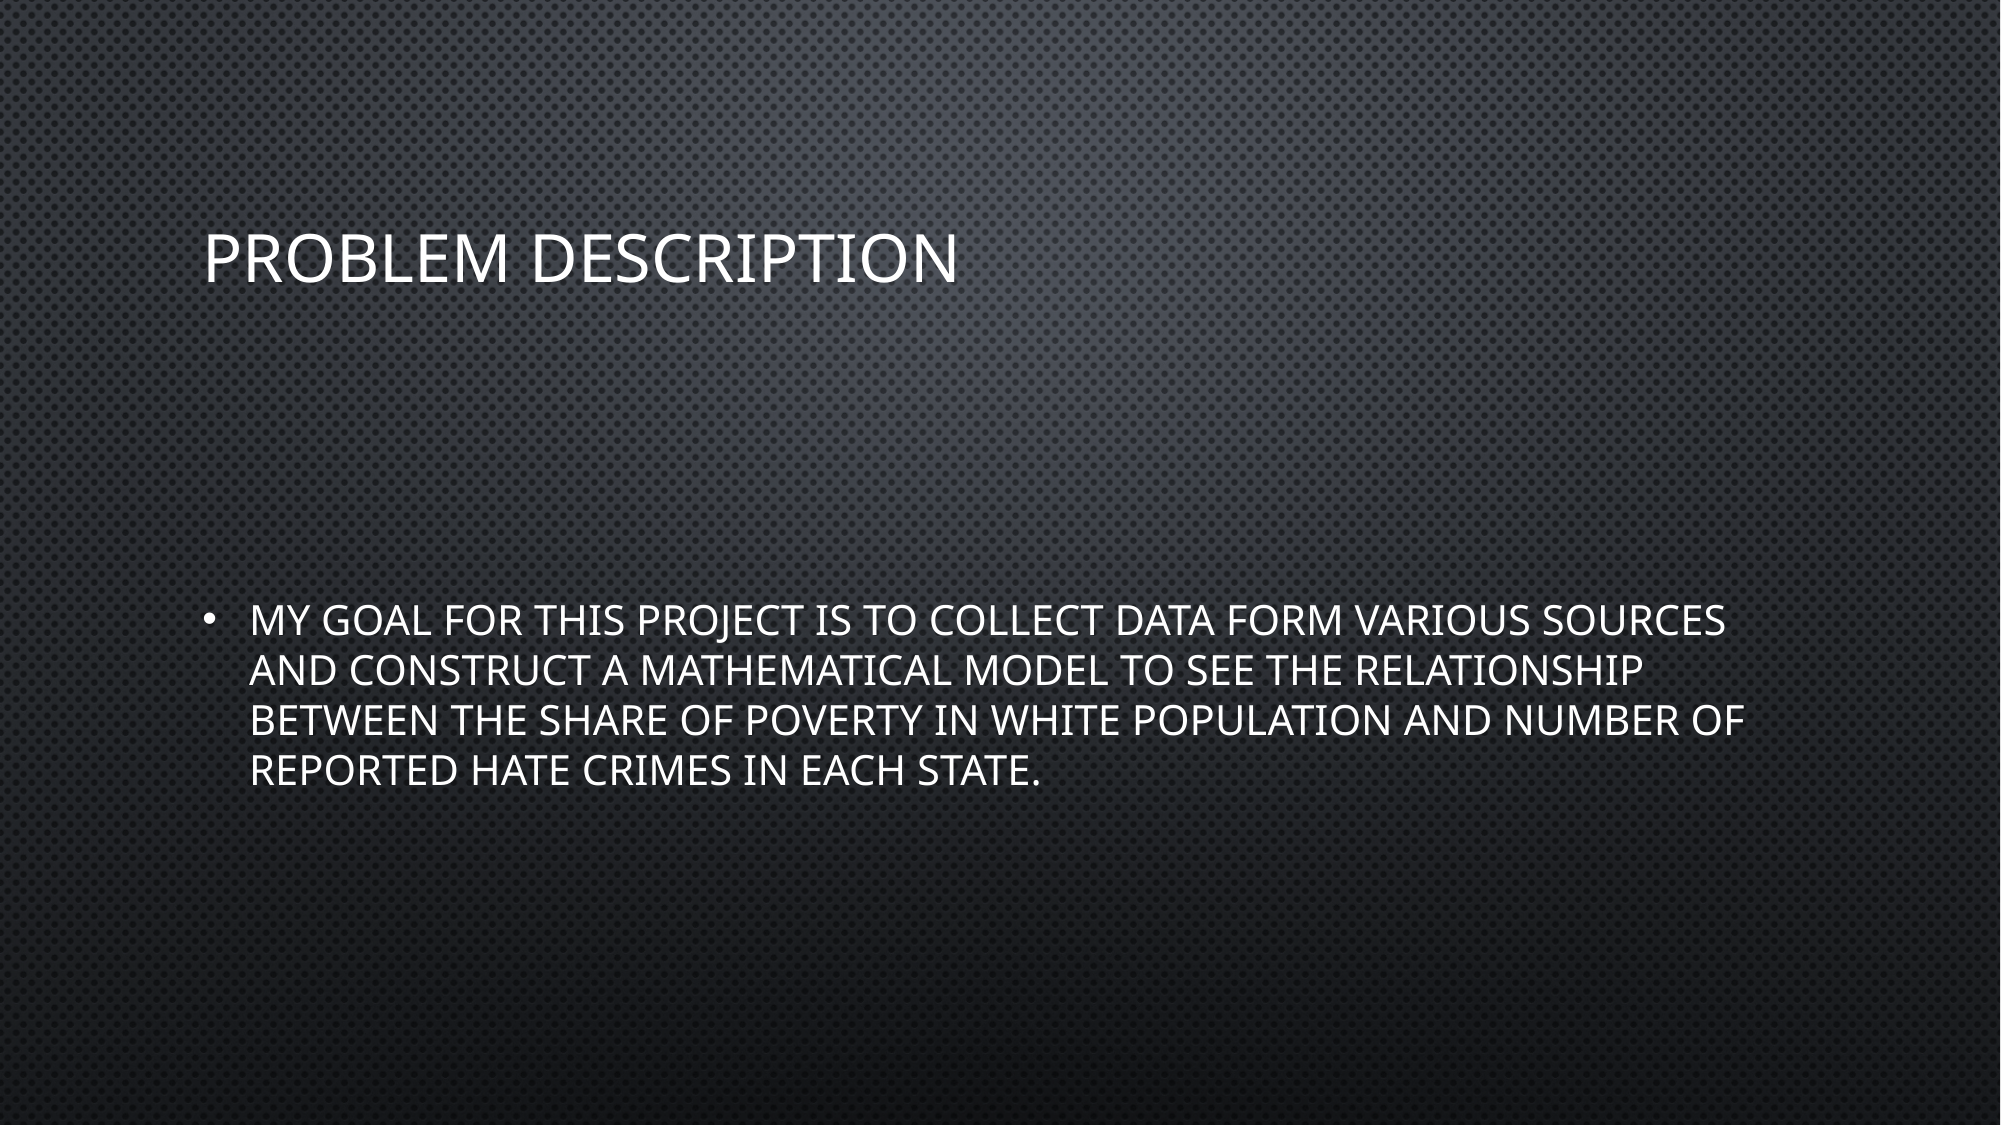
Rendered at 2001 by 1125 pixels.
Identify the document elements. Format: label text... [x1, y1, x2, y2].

title Problem Description [187, 99, 1813, 413]
list My Goal for this project is to collect data form various sources and construct a mathematical model to see the relationship between the share of poverty in white population and Number of reported hate crimes in each state. [187, 437, 1813, 950]
